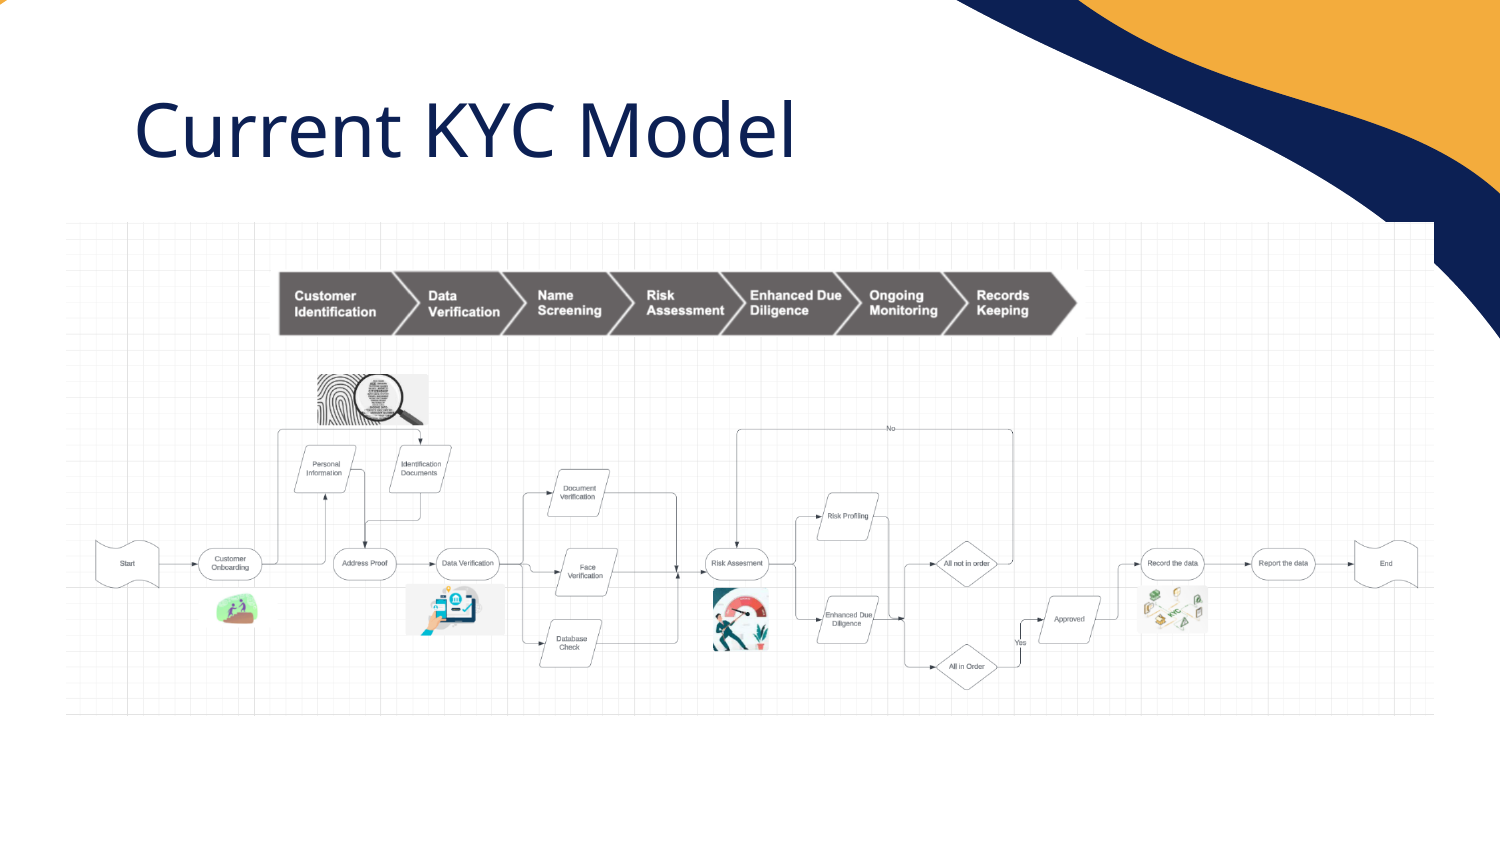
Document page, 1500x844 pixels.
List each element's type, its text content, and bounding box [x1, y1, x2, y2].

picture [65, 222, 1435, 717]
title Current KYC Model [118, 87, 1382, 167]
